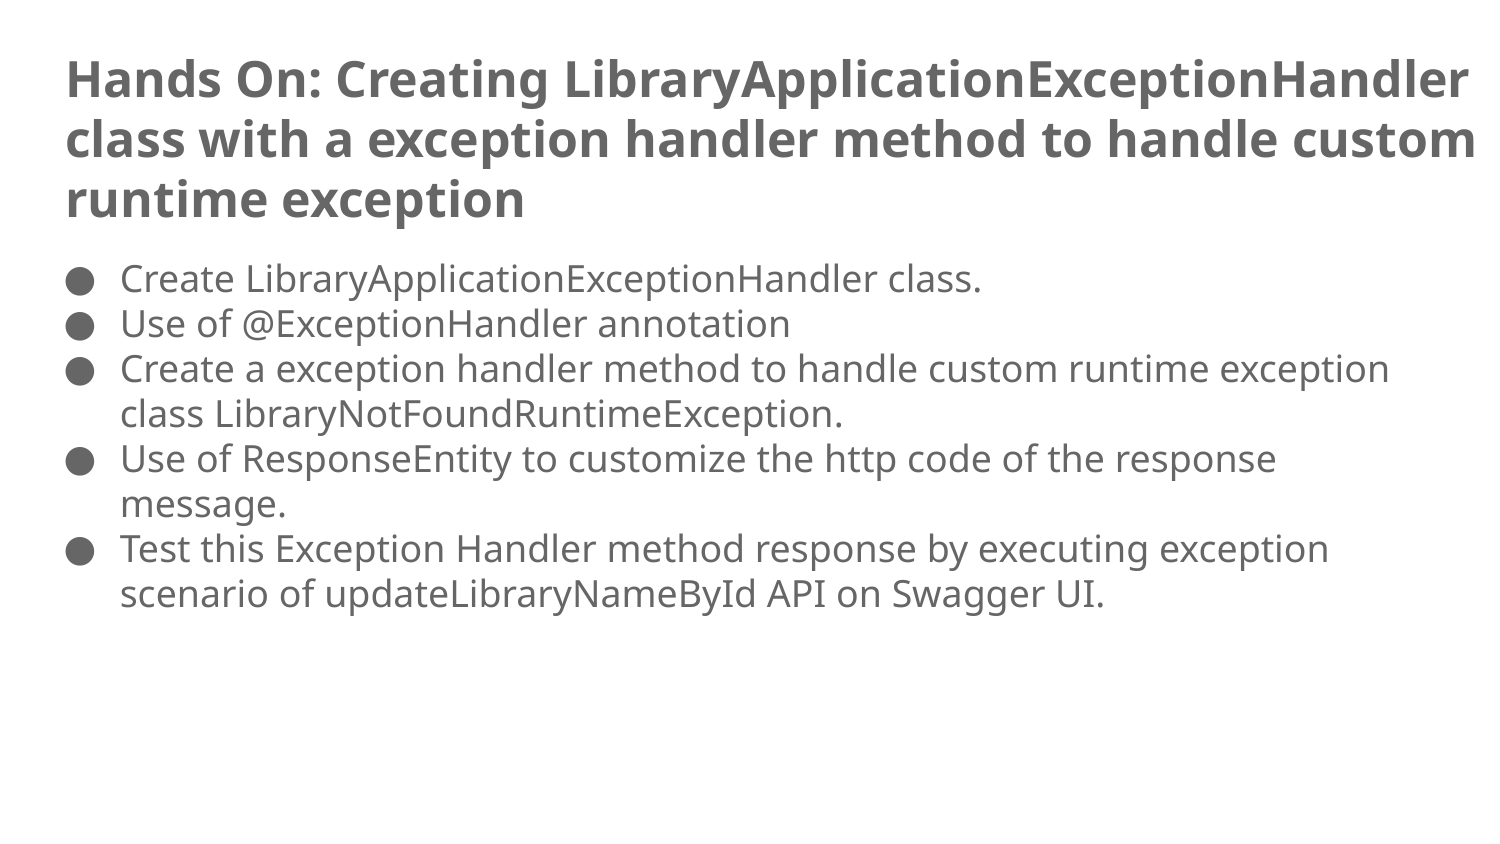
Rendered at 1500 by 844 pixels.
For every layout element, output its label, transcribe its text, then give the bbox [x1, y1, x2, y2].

title Hands On: Creating LibraryApplicationExceptionHandler class with a exception handler method to handle custom runtime exception [50, 32, 1500, 240]
list Create LibraryApplicationExceptionHandler class. Use of @ExceptionHandler annotation Create a exception handler method to handle custom runtime exception class LibraryNotFoundRuntimeException. Use of ResponseEntity to customize the http code of the response message. Test this Exception Handler method response by executing exception scenario of updateLibraryNameById API on Swagger UI. [0, 239, 1450, 731]
